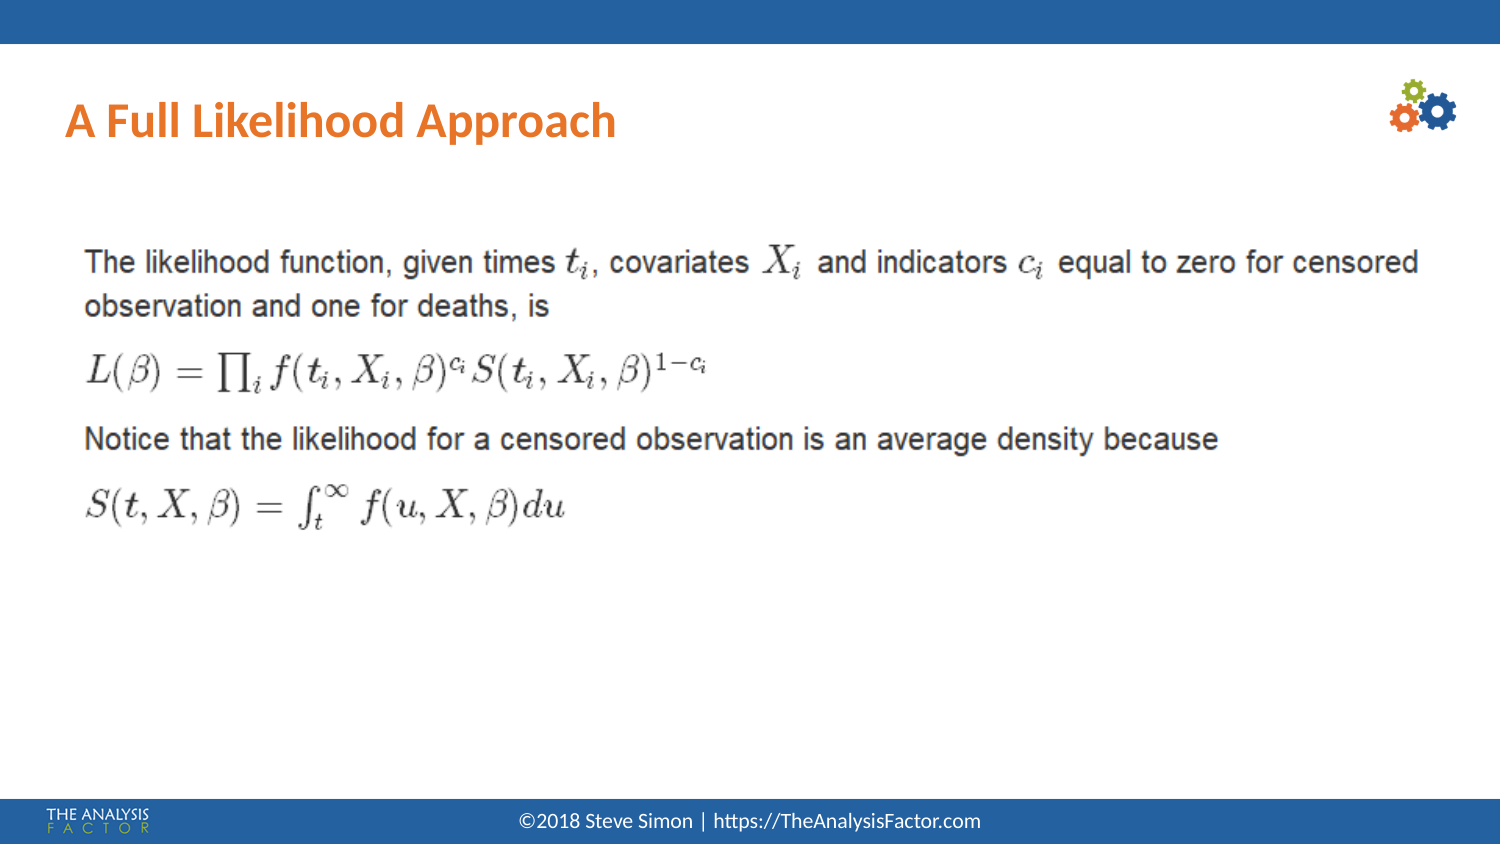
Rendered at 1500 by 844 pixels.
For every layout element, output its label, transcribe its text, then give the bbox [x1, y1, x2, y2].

footer ©2018 Steve Simon | https://TheAnalysisFactor.com [443, 796, 1057, 842]
title A Full Likelihood Approach [50, 46, 1450, 188]
picture [0, 0, 1500, 844]
